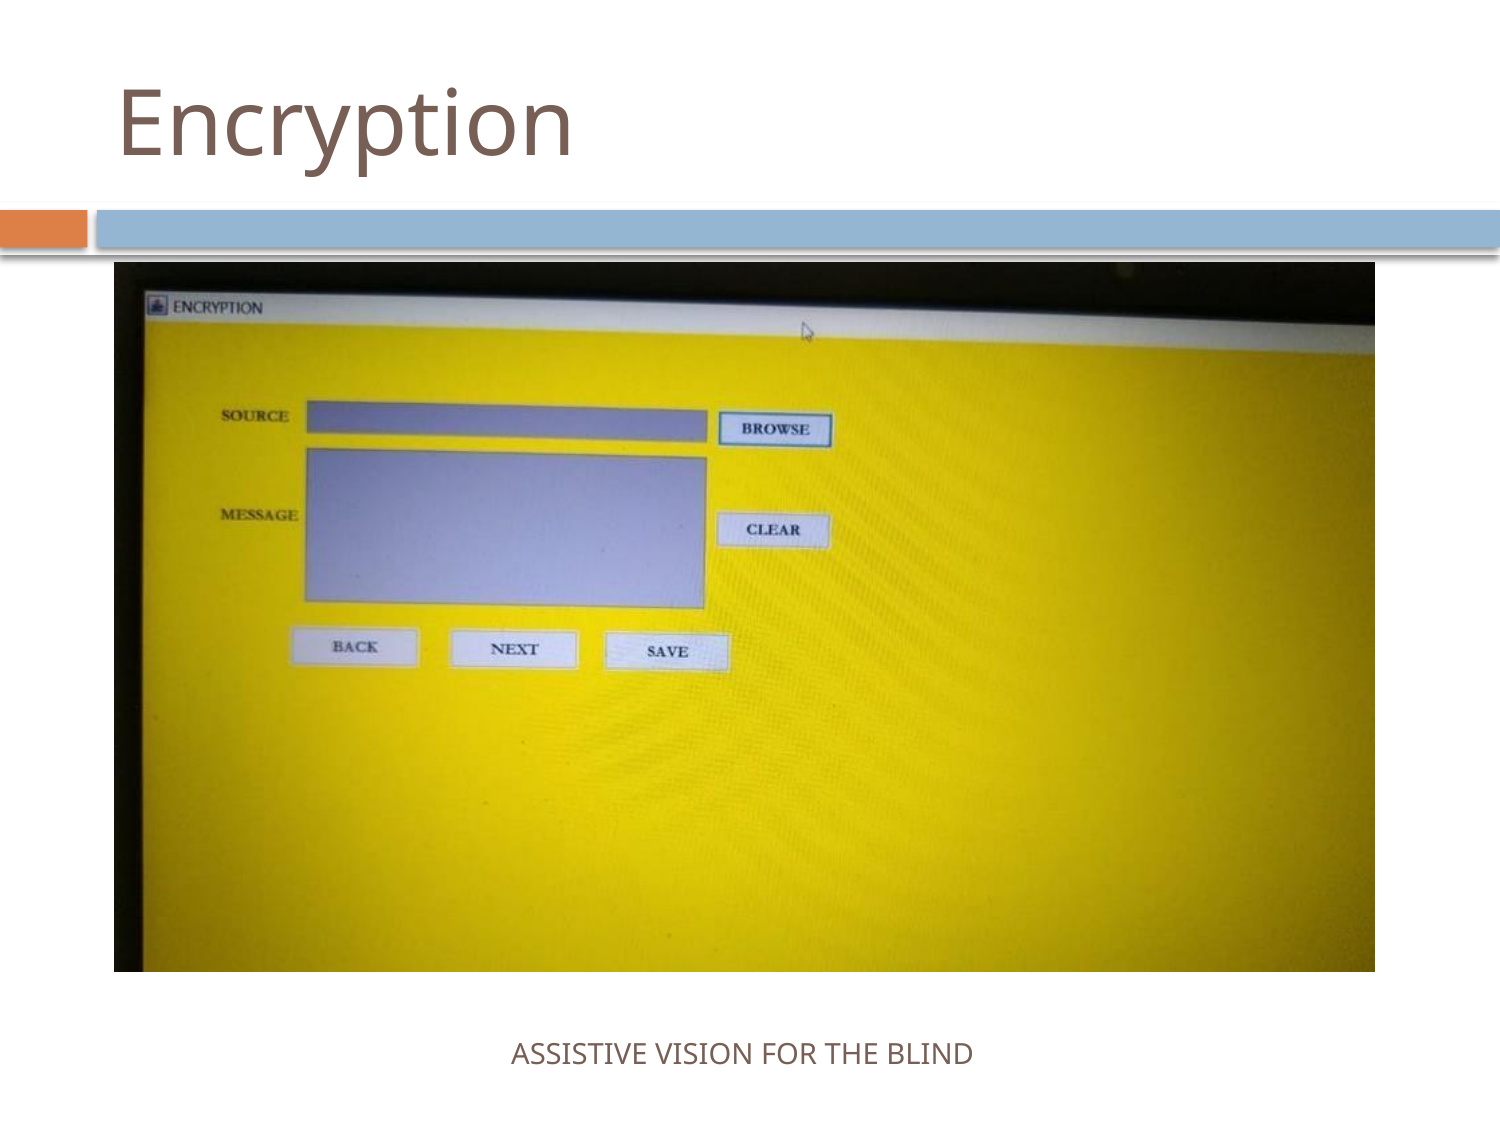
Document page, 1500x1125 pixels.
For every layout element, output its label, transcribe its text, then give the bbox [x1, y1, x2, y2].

title Encryption [100, 37, 1438, 200]
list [113, 262, 1376, 973]
footer ASSISTIVE VISION FOR THE BLIND [99, 1024, 990, 1085]
